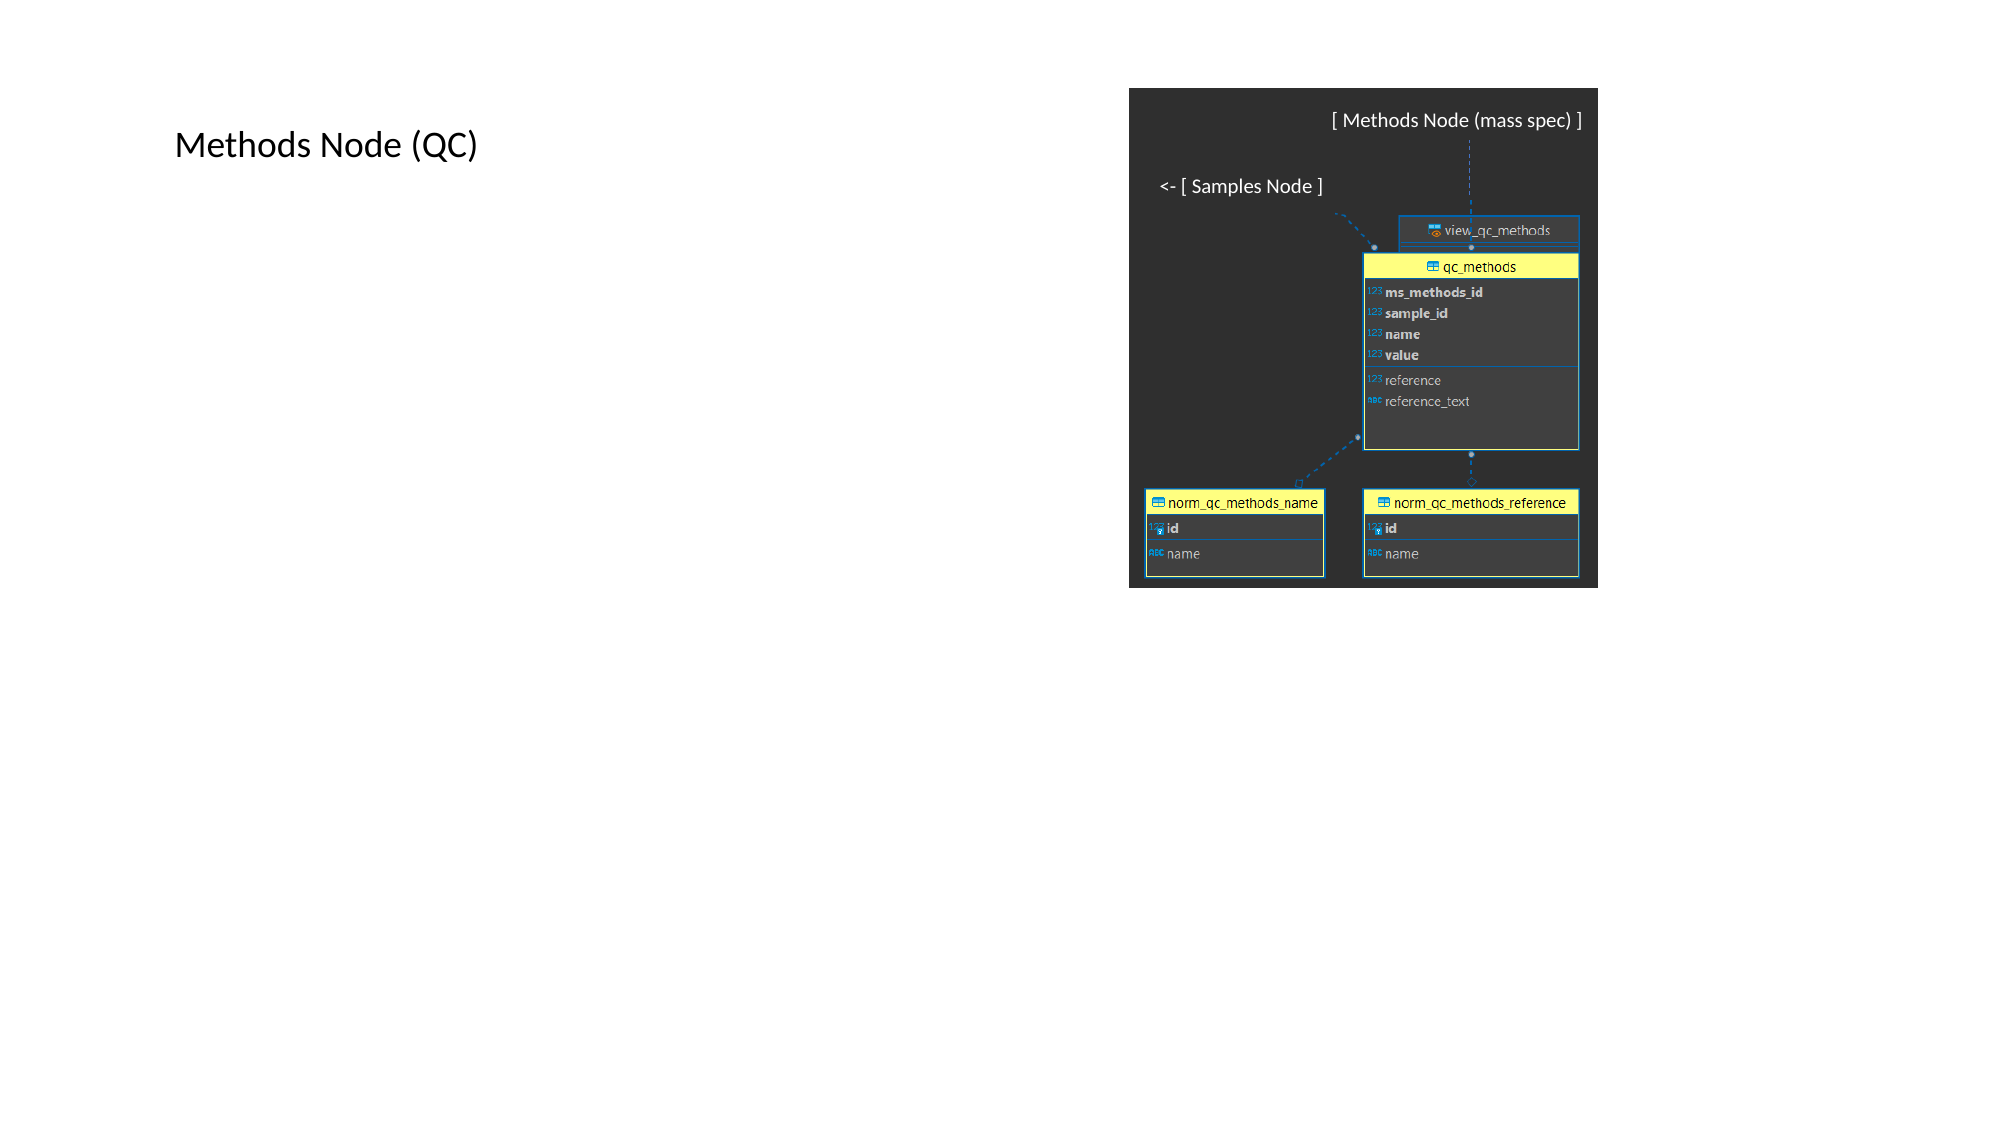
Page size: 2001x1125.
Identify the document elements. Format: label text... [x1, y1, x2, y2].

text_box Methods Node (QC) [159, 112, 494, 173]
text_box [1129, 88, 1598, 588]
